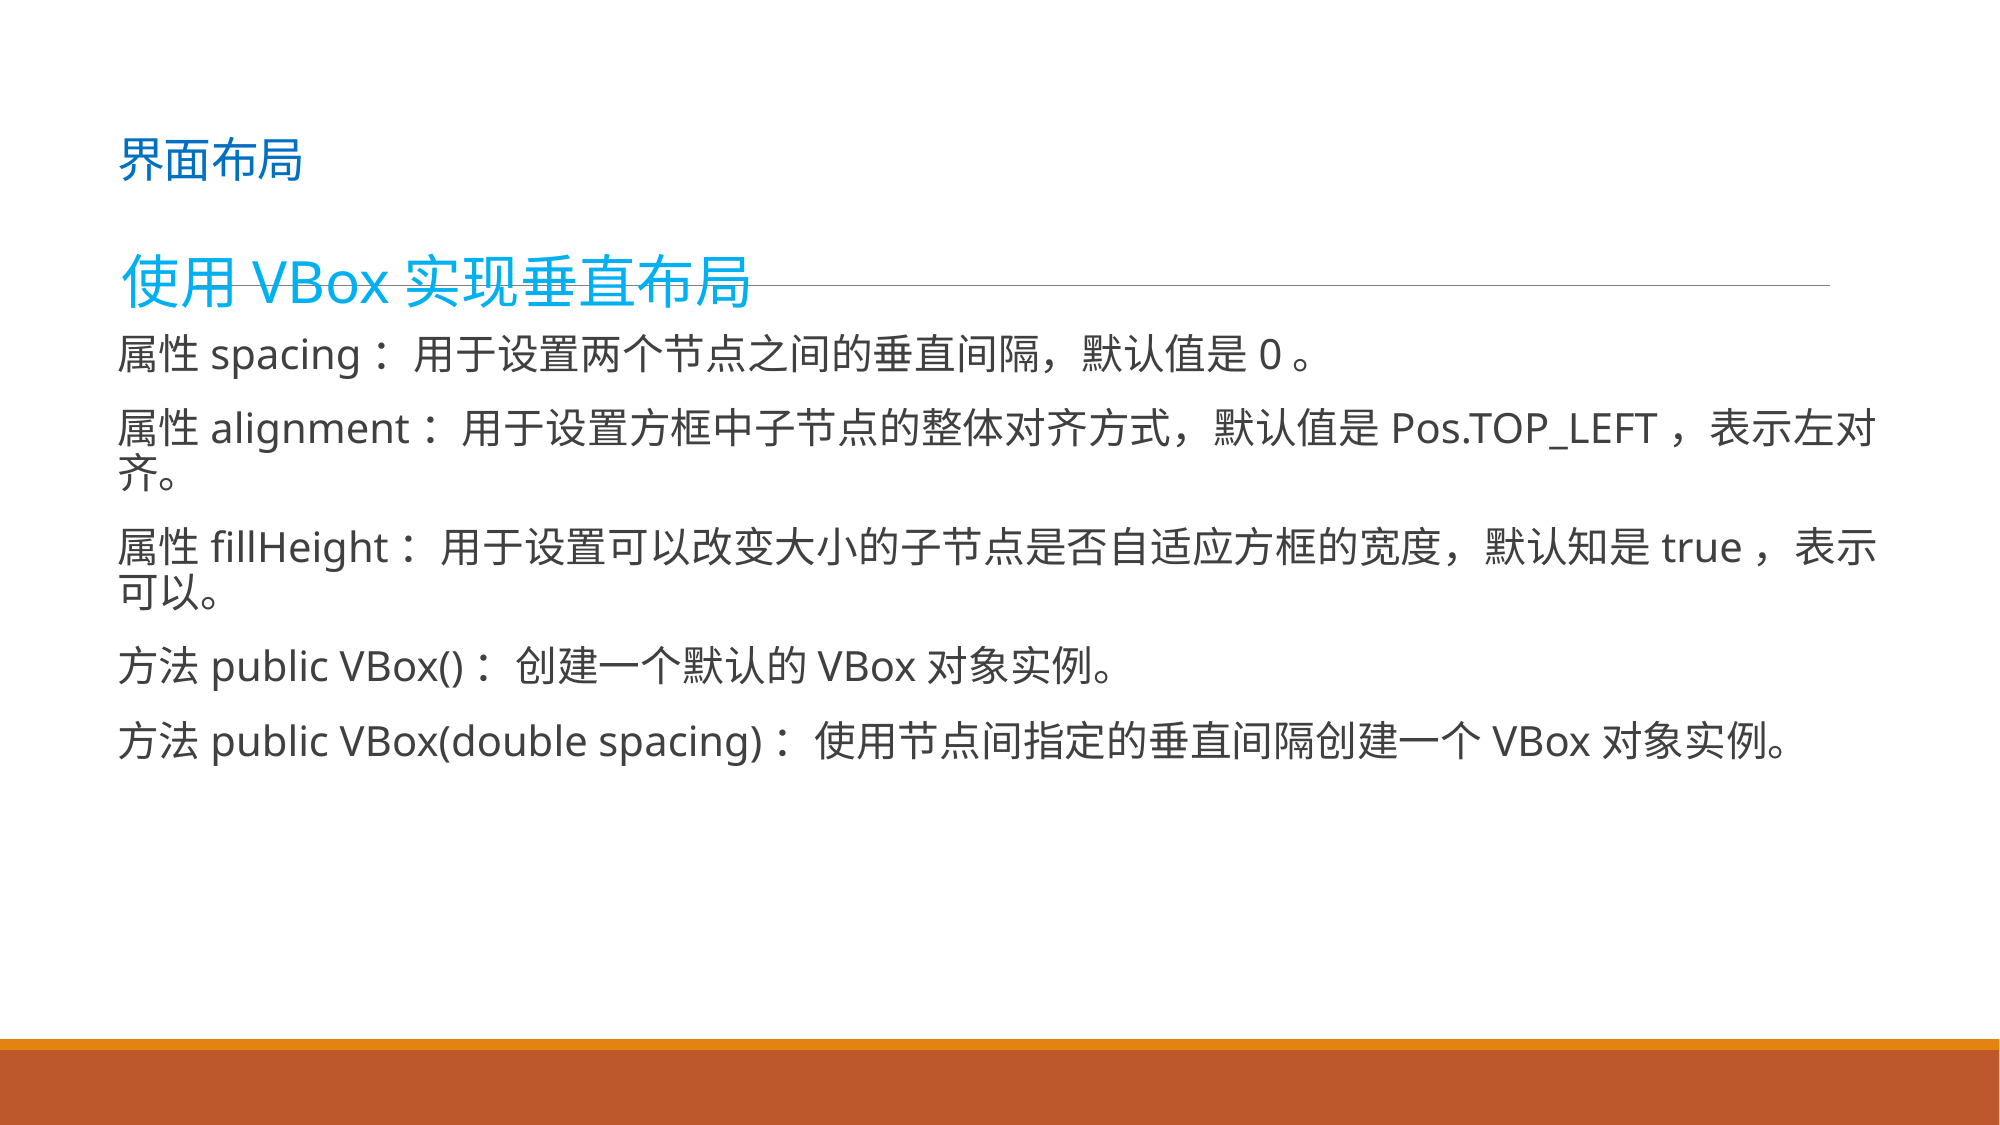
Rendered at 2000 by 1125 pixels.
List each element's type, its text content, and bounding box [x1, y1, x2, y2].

list 属性spacing：用于设置两个节点之间的垂直间隔，默认值是0。 属性alignment：用于设置方框中子节点的整体对齐方式，默认值是Pos.TOP_LEFT，表示左对齐。 属性fillHeight：用于设置可以改变大小的子节点是否自适应方框的宽度，默认知是true，表示可以。 方法public VBox()：创建一个默认的VBox对象实例。 方法public VBox(double spacing)：使用节点间指定的垂直间隔创建一个VBox对象实例。 [101, 325, 1886, 1094]
text_box 使用VBox实现垂直布局 [101, 194, 1851, 326]
title 界面布局 [101, 30, 1850, 194]
